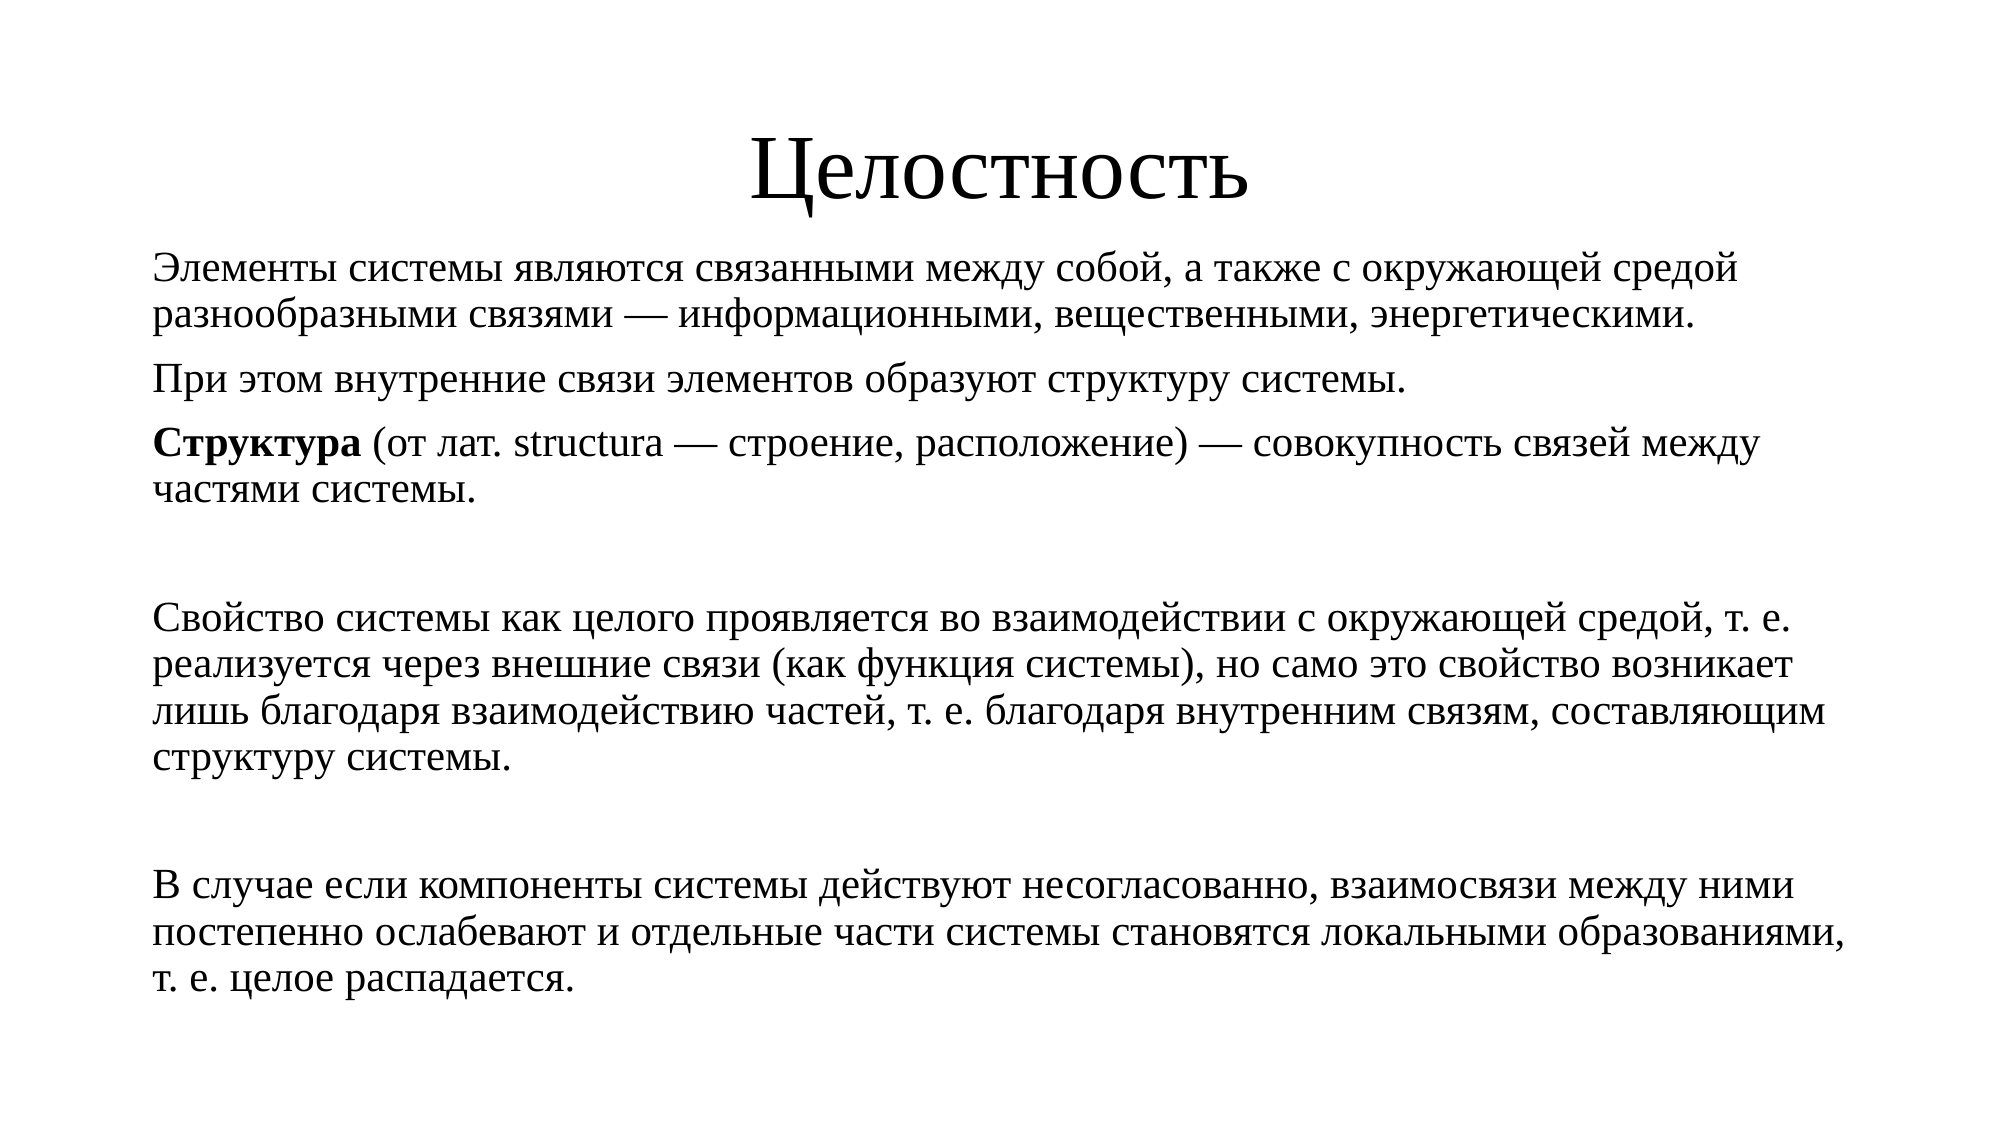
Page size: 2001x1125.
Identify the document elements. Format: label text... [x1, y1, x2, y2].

list Элементы системы являются связанными между собой, а также с окружающей средой разнообразными связями — информационными, вещественными, энергетическими. При этом внутренние связи элементов образуют структуру системы. Структура (от лат. structura — строение, расположение) — совокупность связей между частями системы. Свойство системы как целого проявляется во взаимодействии с окружающей средой, т. е. реализуется через внешние связи (как функция системы), но само это свойство возникает лишь благодаря взаимодействию частей, т. е. благодаря внутренним связям, составляющим структуру системы. В случае если компоненты системы действуют несогласованно, взаимосвязи между ними постепенно ослабевают и отдельные части системы становятся локальными образованиями, т. е. целое распадается. [137, 237, 1863, 1014]
title Целостность [137, 59, 1863, 237]
